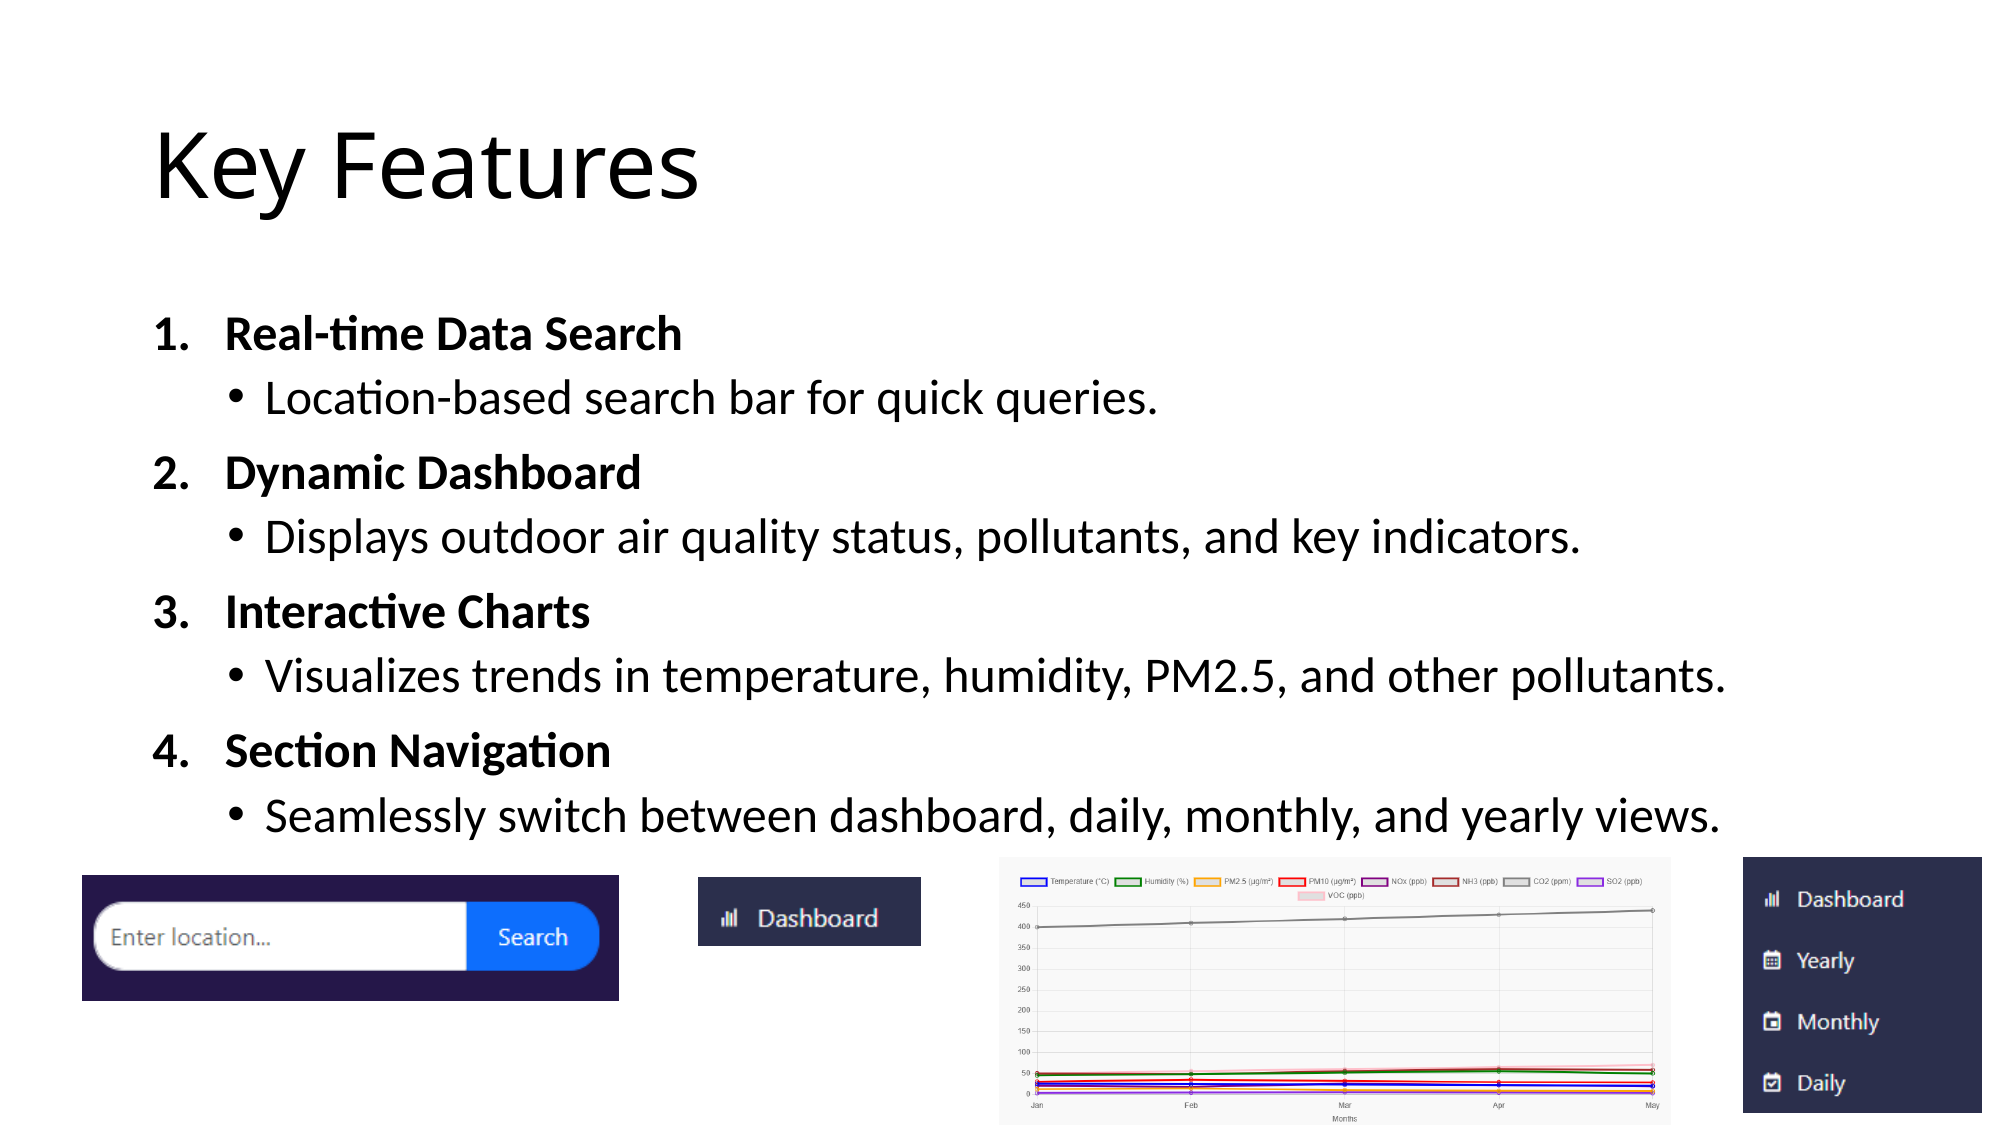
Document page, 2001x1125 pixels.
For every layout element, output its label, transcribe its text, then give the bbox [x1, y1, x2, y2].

list Real-time Data Search Location-based search bar for quick queries. Dynamic Dashboard Displays outdoor air quality status, pollutants, and key indicators. Interactive Charts Visualizes trends in temperature, humidity, PM2.5, and other pollutants. Section Navigation Seamlessly switch between dashboard, daily, monthly, and yearly views. [137, 299, 1863, 1014]
picture [1743, 857, 1982, 1113]
picture [999, 857, 1671, 1125]
title Key Features [137, 59, 1863, 278]
picture [698, 877, 921, 946]
picture [82, 875, 619, 1001]
